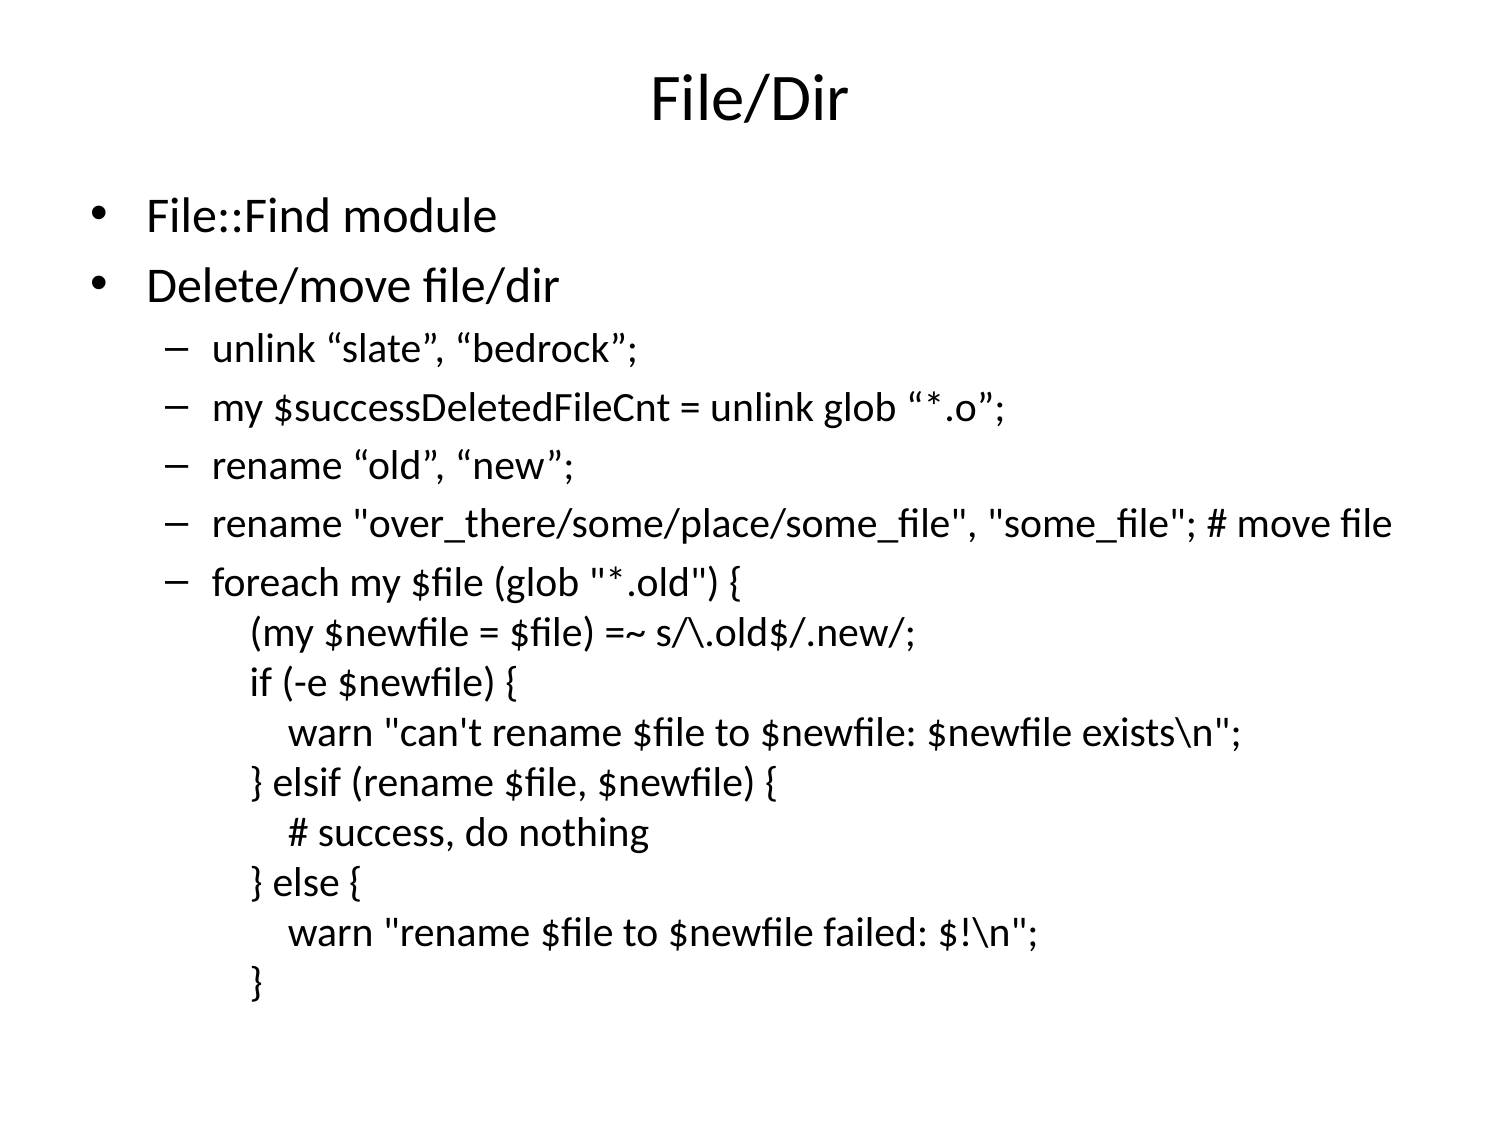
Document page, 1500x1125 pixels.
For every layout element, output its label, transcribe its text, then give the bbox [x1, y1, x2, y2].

title File/Dir [75, 0, 1425, 174]
list File::Find module Delete/move file/dir unlink “slate”, “bedrock”; my $successDeletedFileCnt = unlink glob “*.o”; rename “old”, “new”; rename "over_there/some/place/some_file", "some_file"; # move file foreach my $file (glob "*.old") { (my $newfile = $file) =~ s/\.old$/.new/; if (-e $newfile) { warn "can't rename $file to $newfile: $newfile exists\n"; } elsif (rename $file, $newfile) { # success, do nothing } else { warn "rename $file to $newfile failed: $!\n"; } [75, 174, 1425, 1125]
